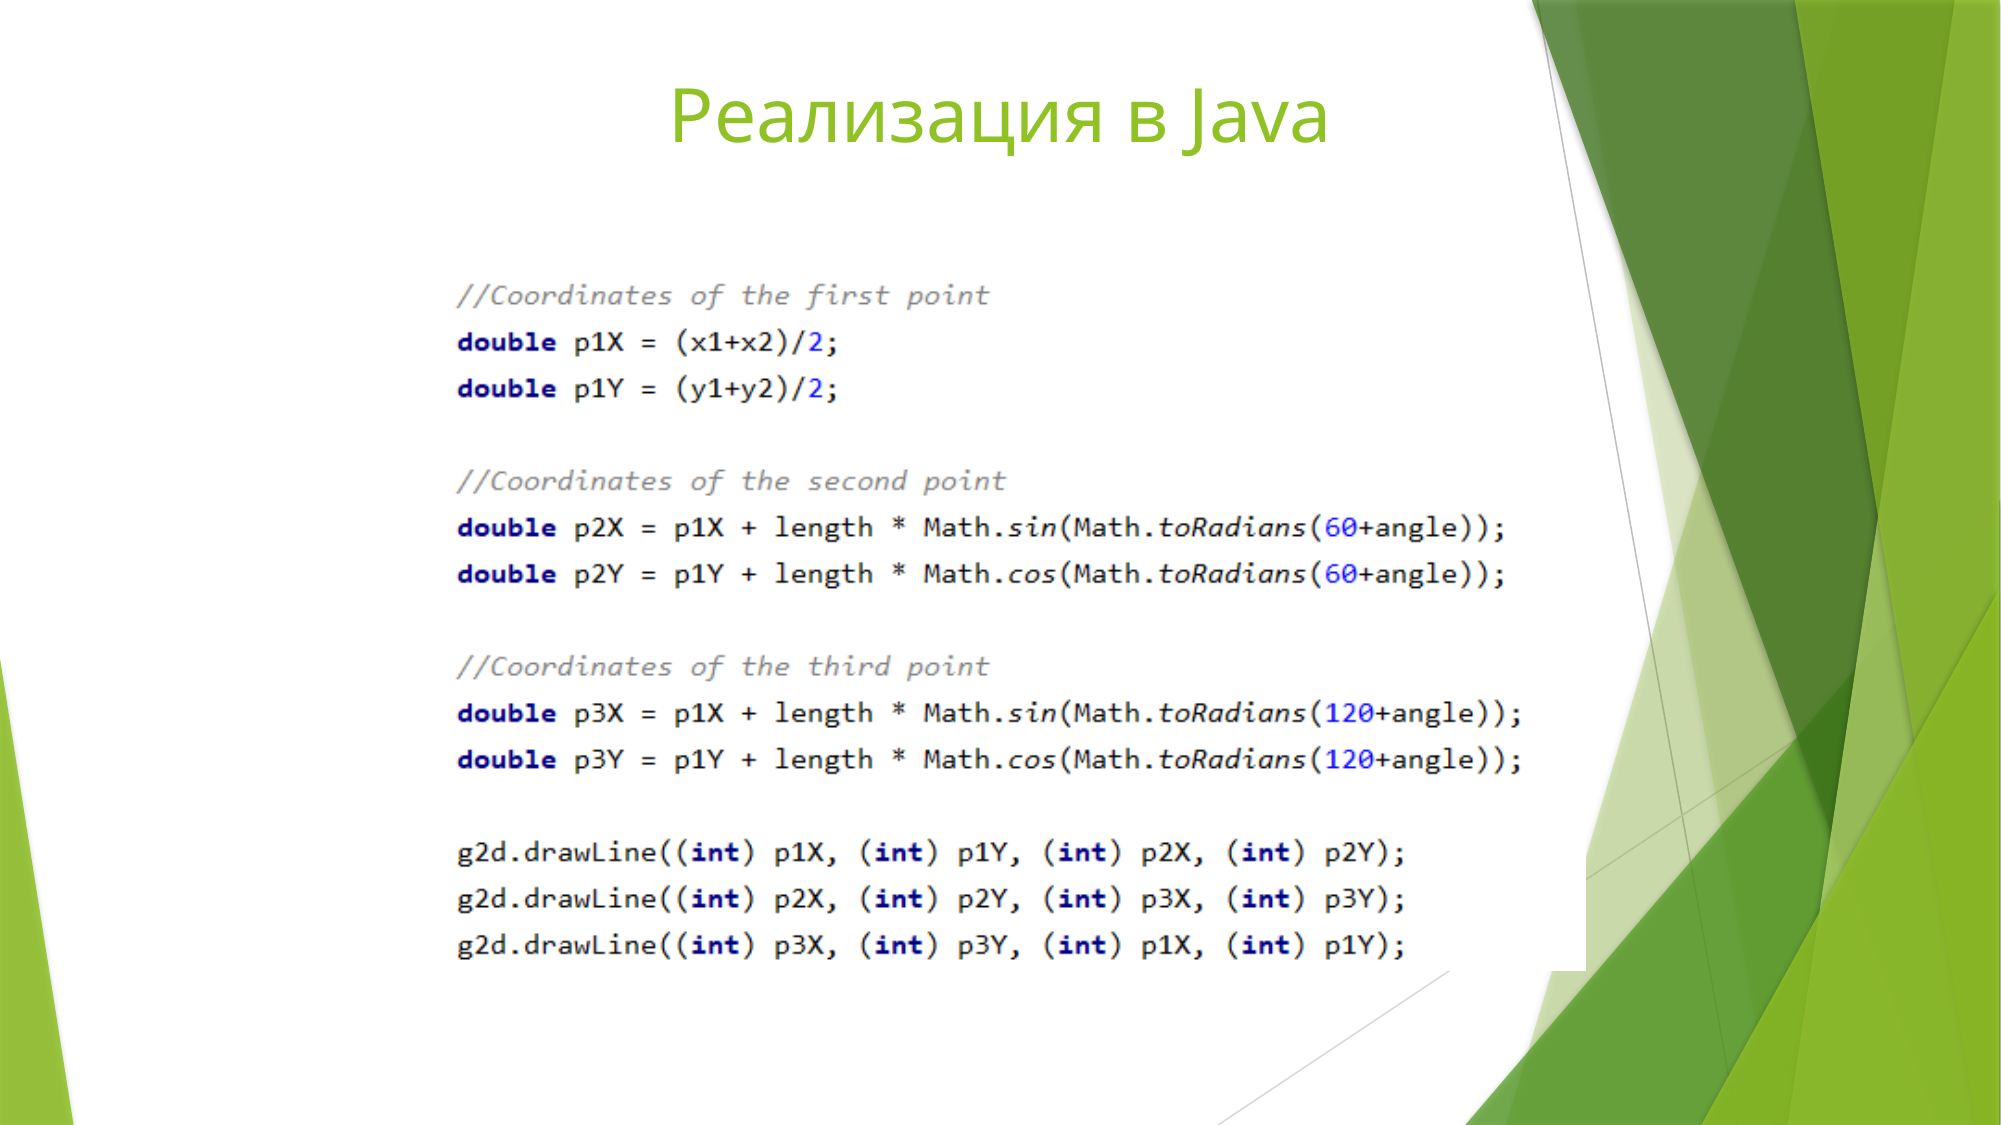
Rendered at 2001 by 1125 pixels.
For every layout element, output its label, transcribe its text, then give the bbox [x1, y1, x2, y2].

title Реализация в Java [137, 59, 1863, 278]
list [447, 276, 1587, 971]
